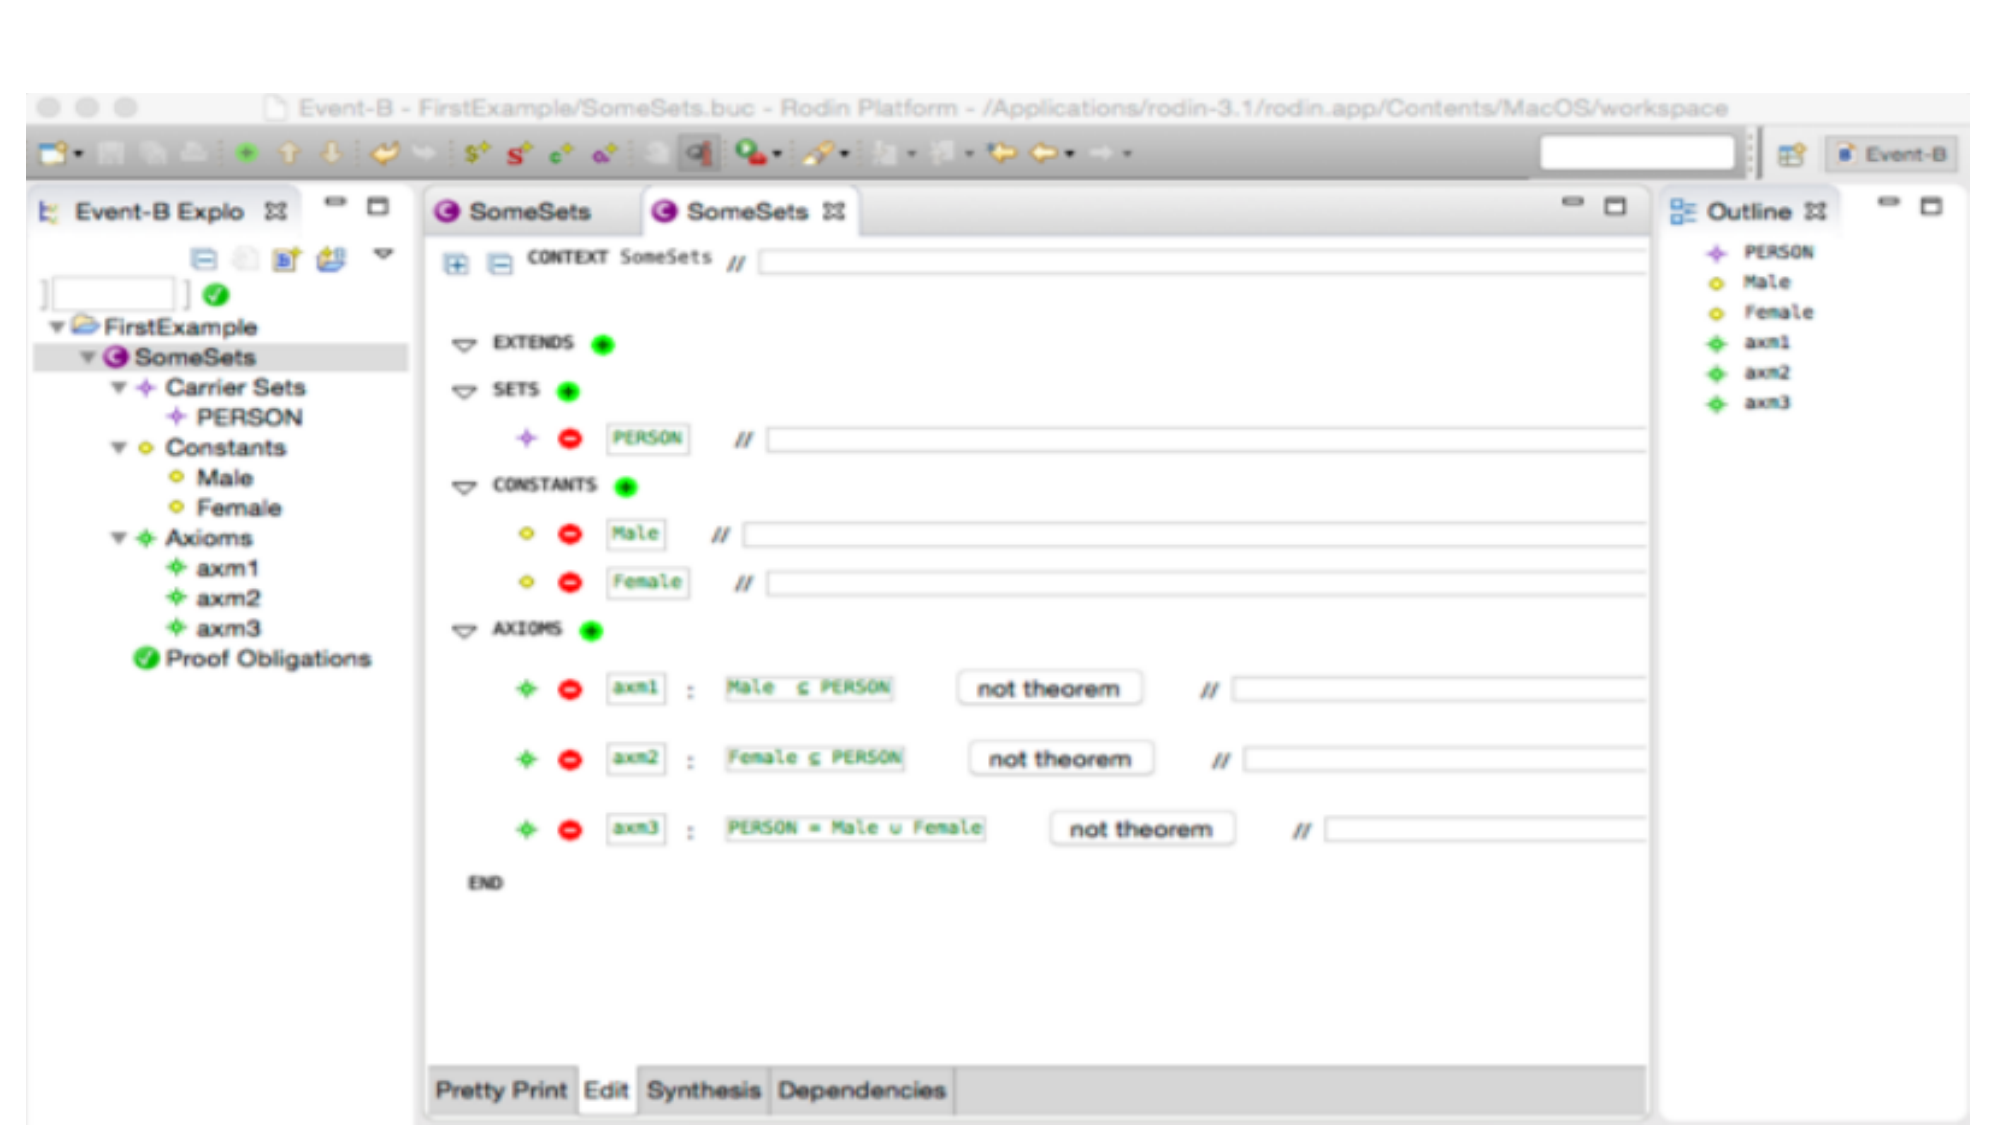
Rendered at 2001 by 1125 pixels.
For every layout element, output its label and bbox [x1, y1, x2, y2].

picture [25, 93, 1971, 1125]
